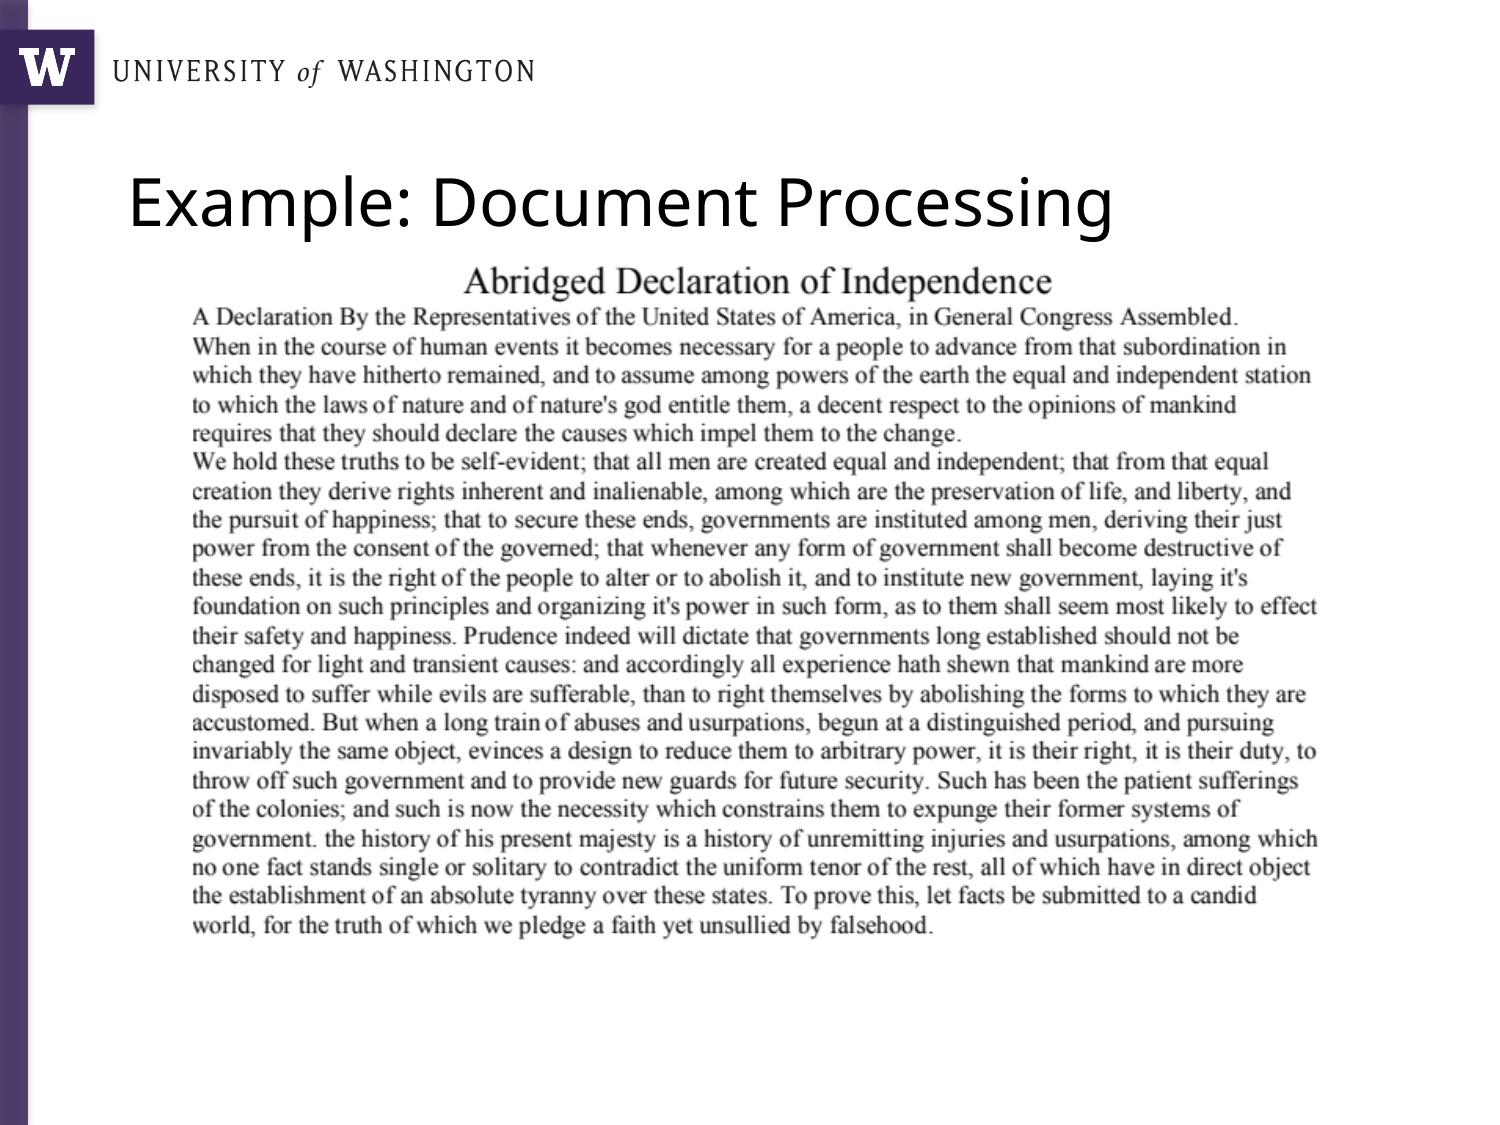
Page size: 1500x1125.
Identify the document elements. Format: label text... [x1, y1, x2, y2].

title Example: Document Processing [112, 125, 1401, 275]
picture [19, 48, 75, 86]
picture [112, 59, 534, 88]
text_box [192, 259, 1319, 965]
